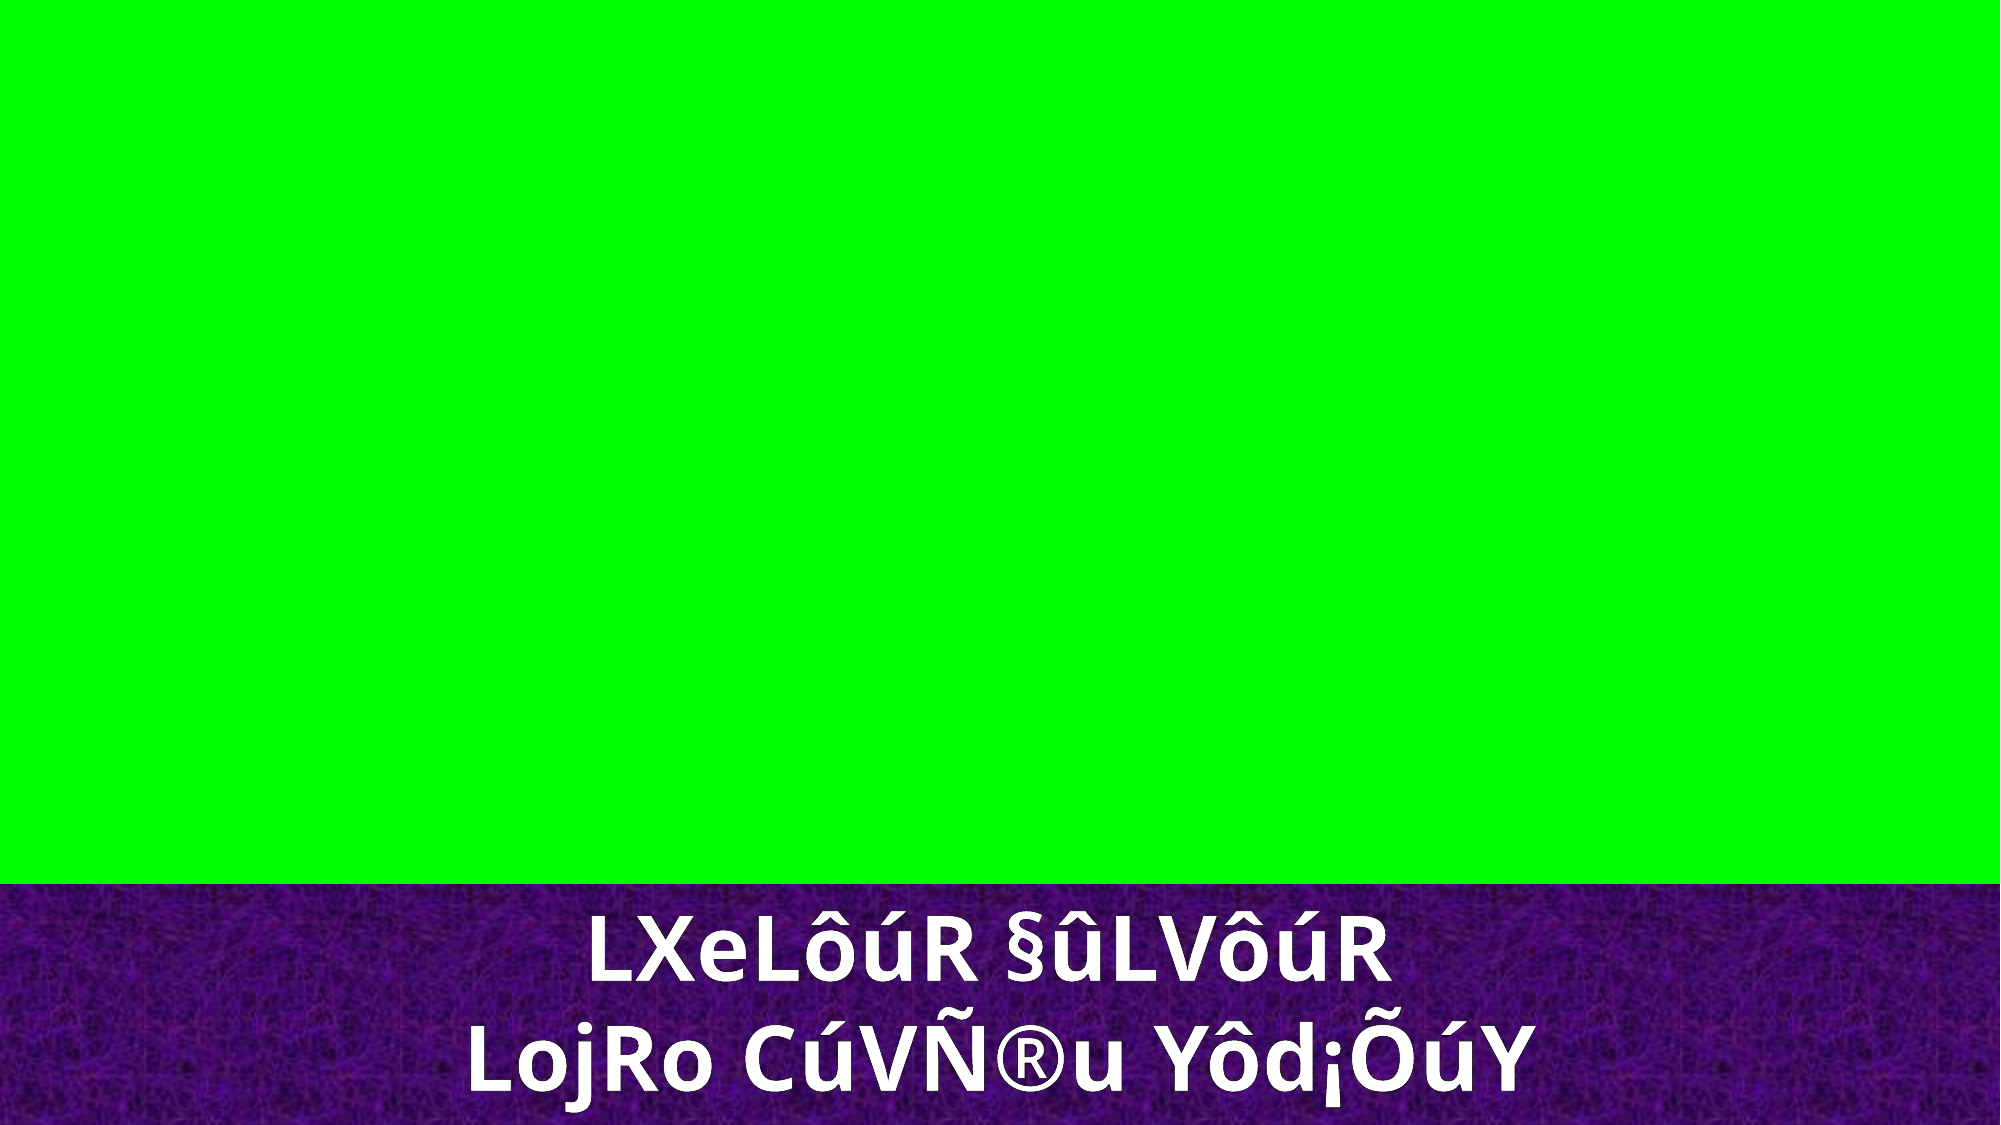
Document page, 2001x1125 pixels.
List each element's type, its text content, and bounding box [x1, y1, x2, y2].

text_box LXeLôúR §ûLVôúR LojRo CúVÑ®u Yôd¡ÕúY [321, 882, 1679, 1117]
text_box [0, 884, 2000, 1125]
